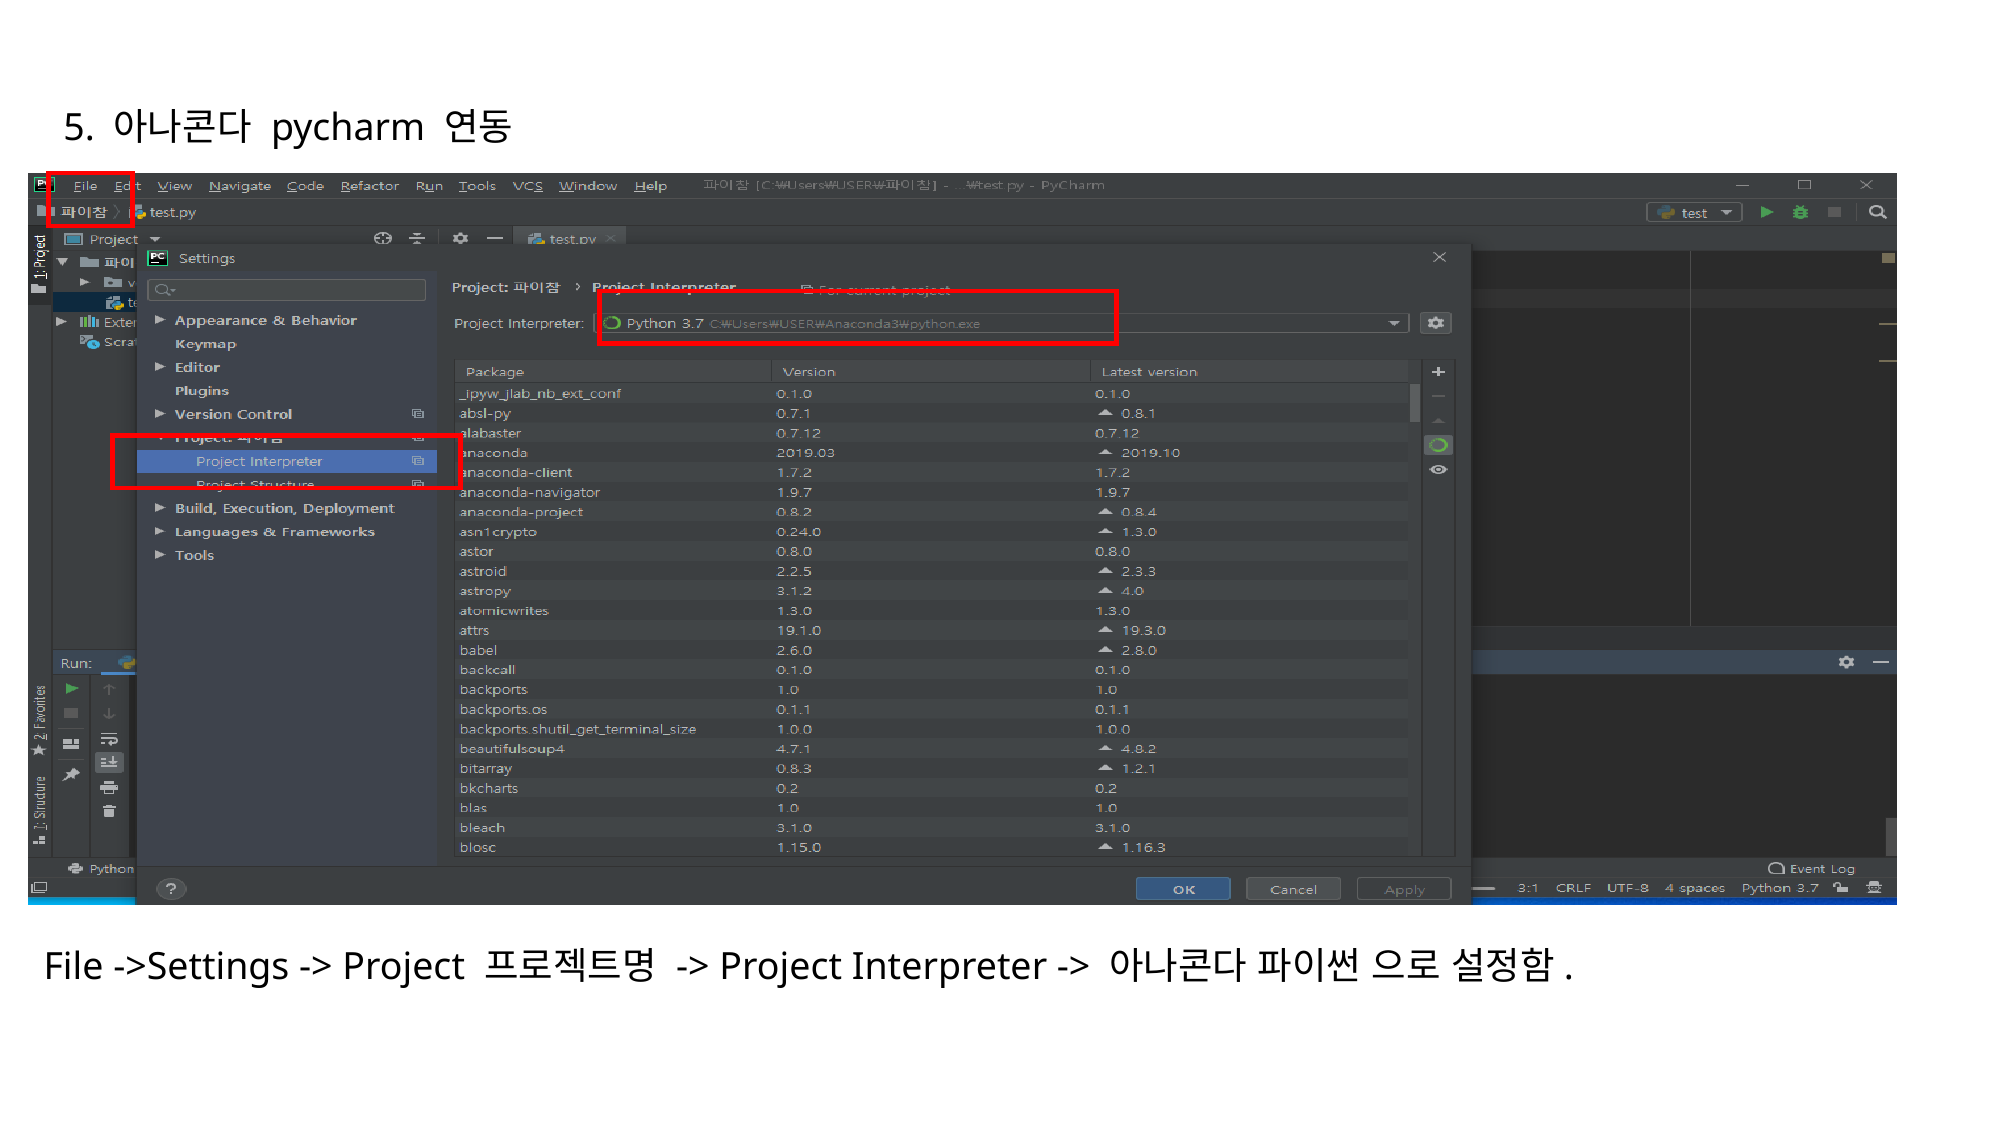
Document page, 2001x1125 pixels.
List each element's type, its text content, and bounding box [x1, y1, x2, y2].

picture [28, 172, 1897, 905]
text_box 5. 아나콘다 pycharm 연동 [48, 95, 1800, 156]
text_box File ->Settings -> Project 프로젝트명 -> Project Interpreter -> 아나콘다 파이썬 으로 설정함. [28, 934, 1928, 1085]
